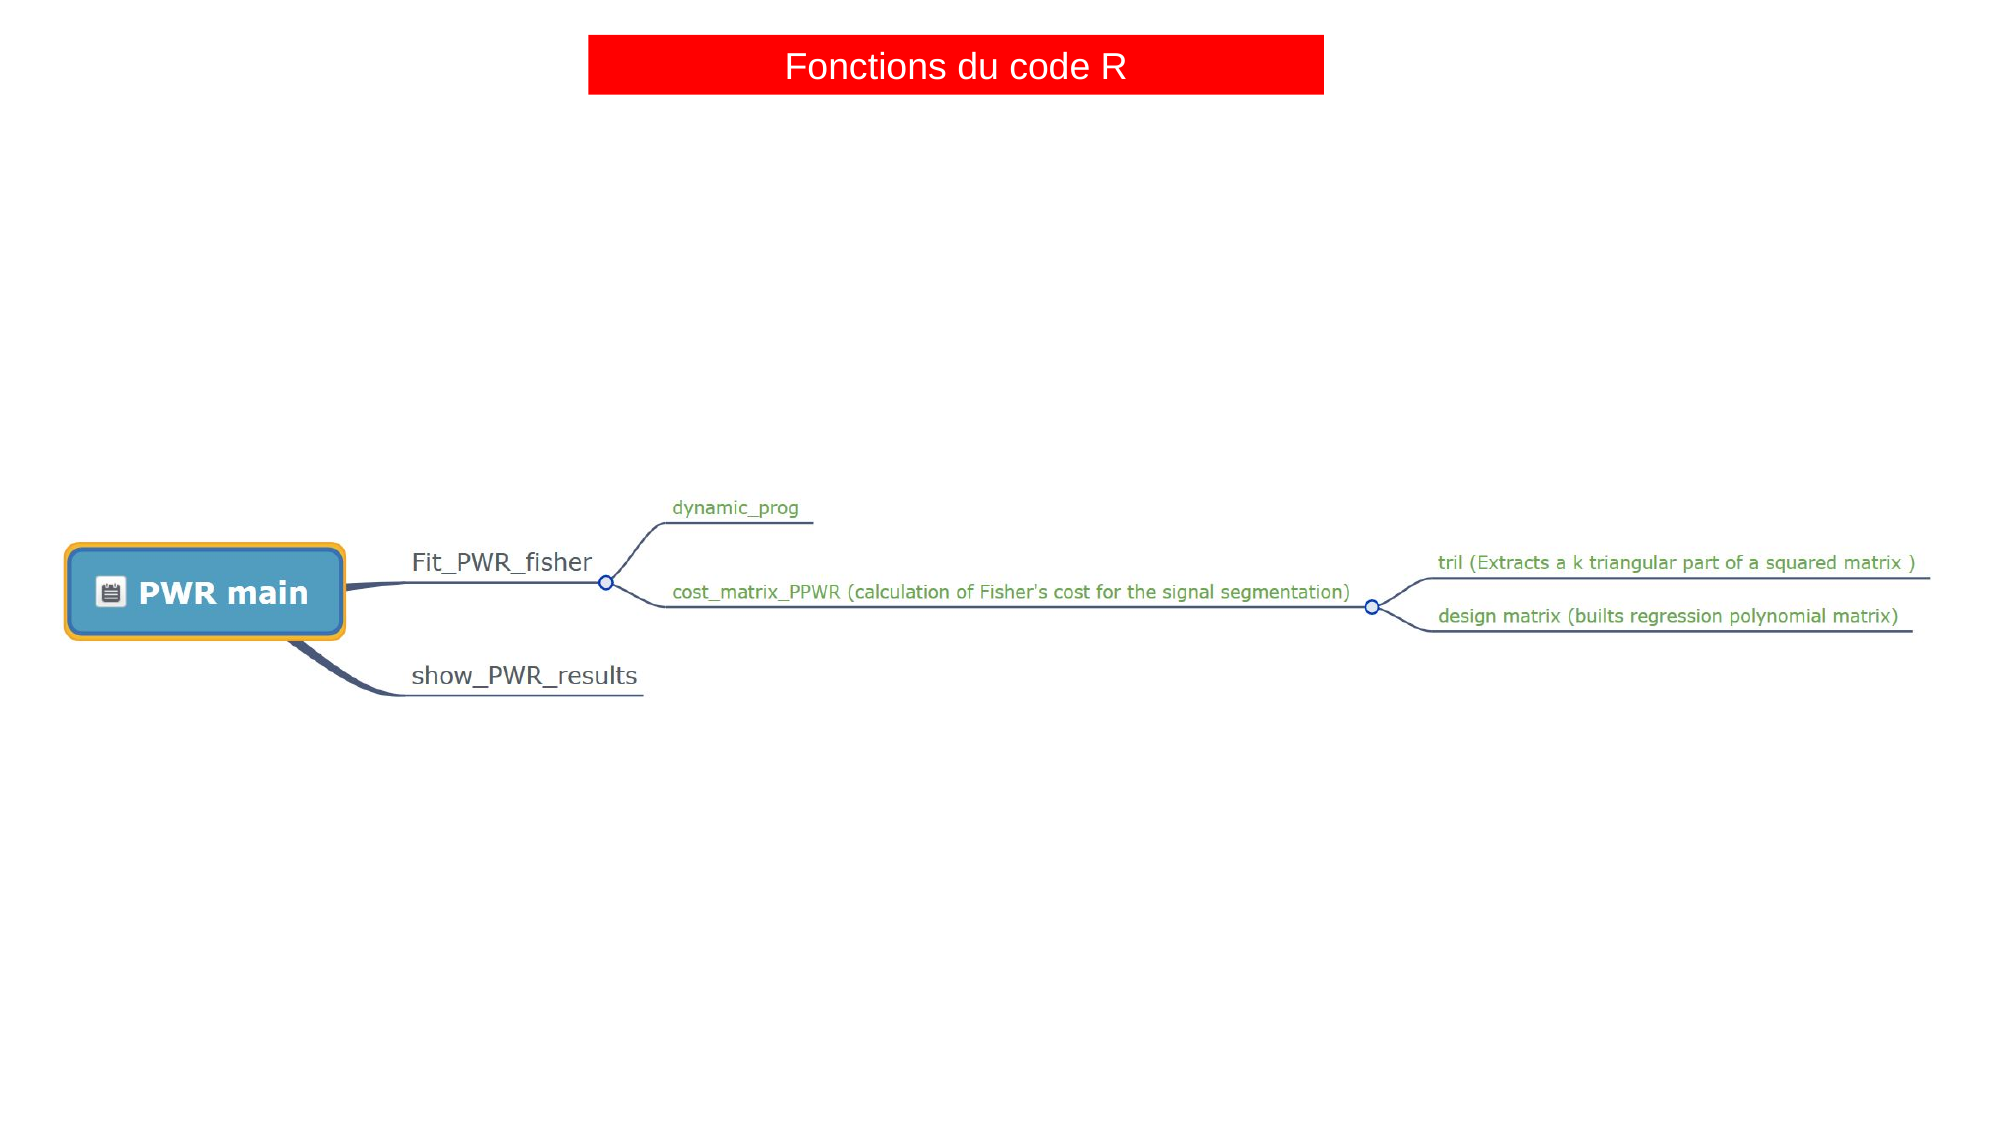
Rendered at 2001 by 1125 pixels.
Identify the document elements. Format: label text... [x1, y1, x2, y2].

picture [46, 464, 1954, 715]
text_box Fonctions du code R [588, 34, 1324, 95]
